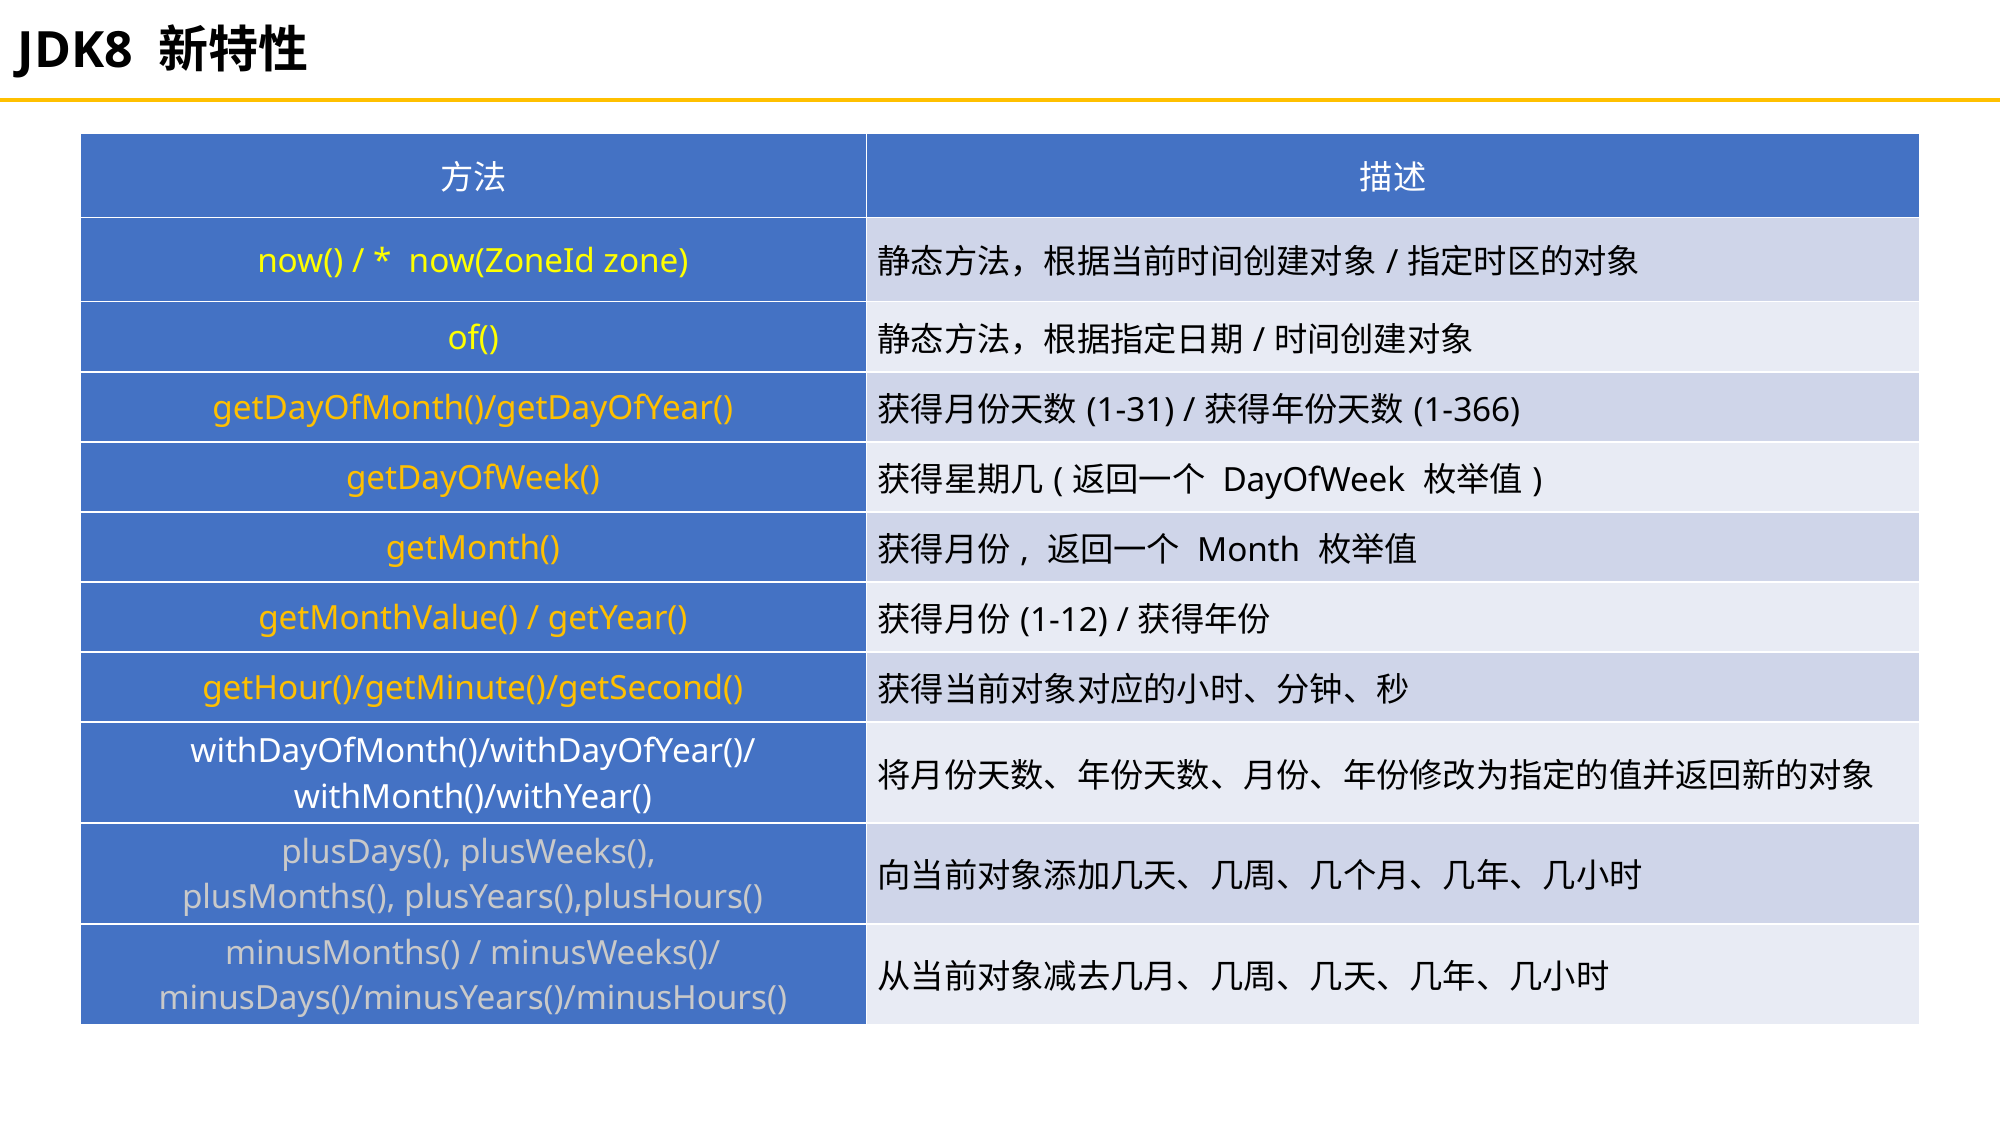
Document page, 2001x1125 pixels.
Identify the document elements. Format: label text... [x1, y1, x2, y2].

text_box JDK8 新特性 [3, 9, 324, 85]
table_cell minusMonths() / minusWeeks()/ minusDays()/minusYears()/minusHours() [81, 925, 866, 1024]
table_cell now() / * now(ZoneId zone) [81, 218, 866, 301]
table_header 描述 [867, 134, 1919, 217]
table_cell plusDays(), plusWeeks(), plusMonths(), plusYears(),plusHours() [81, 824, 866, 923]
table_cell 向当前对象添加几天、几周、几个月、几年、几小时 [867, 824, 1919, 923]
table_cell withDayOfMonth()/withDayOfYear()/ withMonth()/withYear() [81, 723, 866, 822]
table_cell of() [81, 302, 866, 371]
table_cell 从当前对象减去几月、几周、几天、几年、几小时 [867, 925, 1919, 1024]
table_cell 获得月份(1-12) /获得年份 [867, 583, 1919, 651]
table_header 方法 [81, 134, 866, 217]
table_cell getDayOfMonth()/getDayOfYear() [81, 373, 866, 441]
table_cell 静态方法，根据指定日期/时间创建对象 [867, 302, 1919, 371]
table_cell 静态方法，根据当前时间创建对象/指定时区的对象 [867, 218, 1919, 301]
table_cell 获得星期几(返回一个 DayOfWeek 枚举值) [867, 443, 1919, 511]
table_cell getDayOfWeek() [81, 443, 866, 511]
table_cell 获得当前对象对应的小时、分钟、秒 [867, 653, 1919, 721]
table_cell getMonth() [81, 513, 866, 581]
table_cell getHour()/getMinute()/getSecond() [81, 653, 866, 721]
table_cell 获得月份天数(1-31) /获得年份天数(1-366) [867, 373, 1919, 441]
table_cell getMonthValue() / getYear() [81, 583, 866, 651]
table_cell 将月份天数、年份天数、月份、年份修改为指定的值并返回新的对象 [867, 723, 1919, 822]
table_cell 获得月份, 返回一个 Month 枚举值 [867, 513, 1919, 581]
